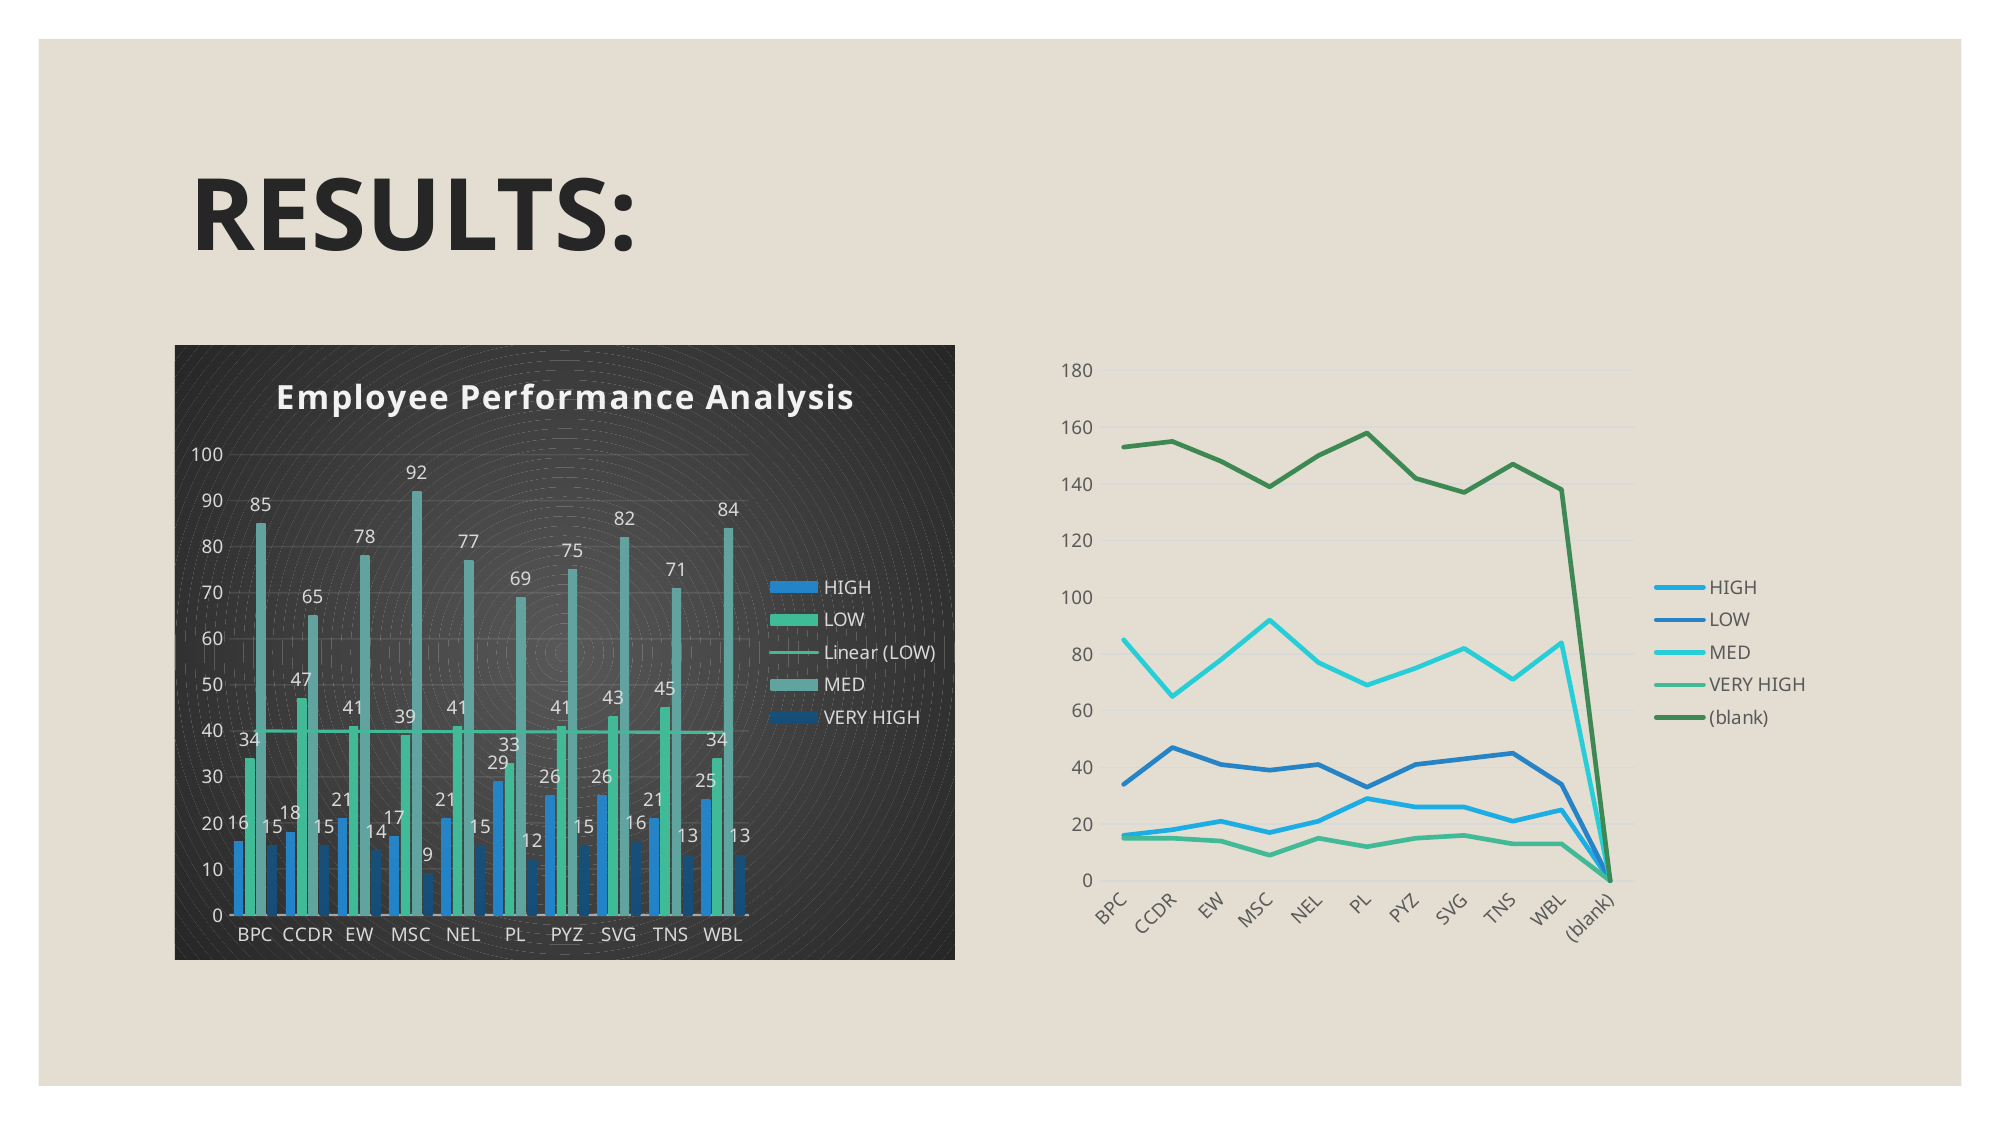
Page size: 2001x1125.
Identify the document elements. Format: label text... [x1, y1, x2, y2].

title RESULTS: [174, 105, 1825, 331]
chart [174, 345, 955, 960]
chart [1045, 345, 1825, 960]
